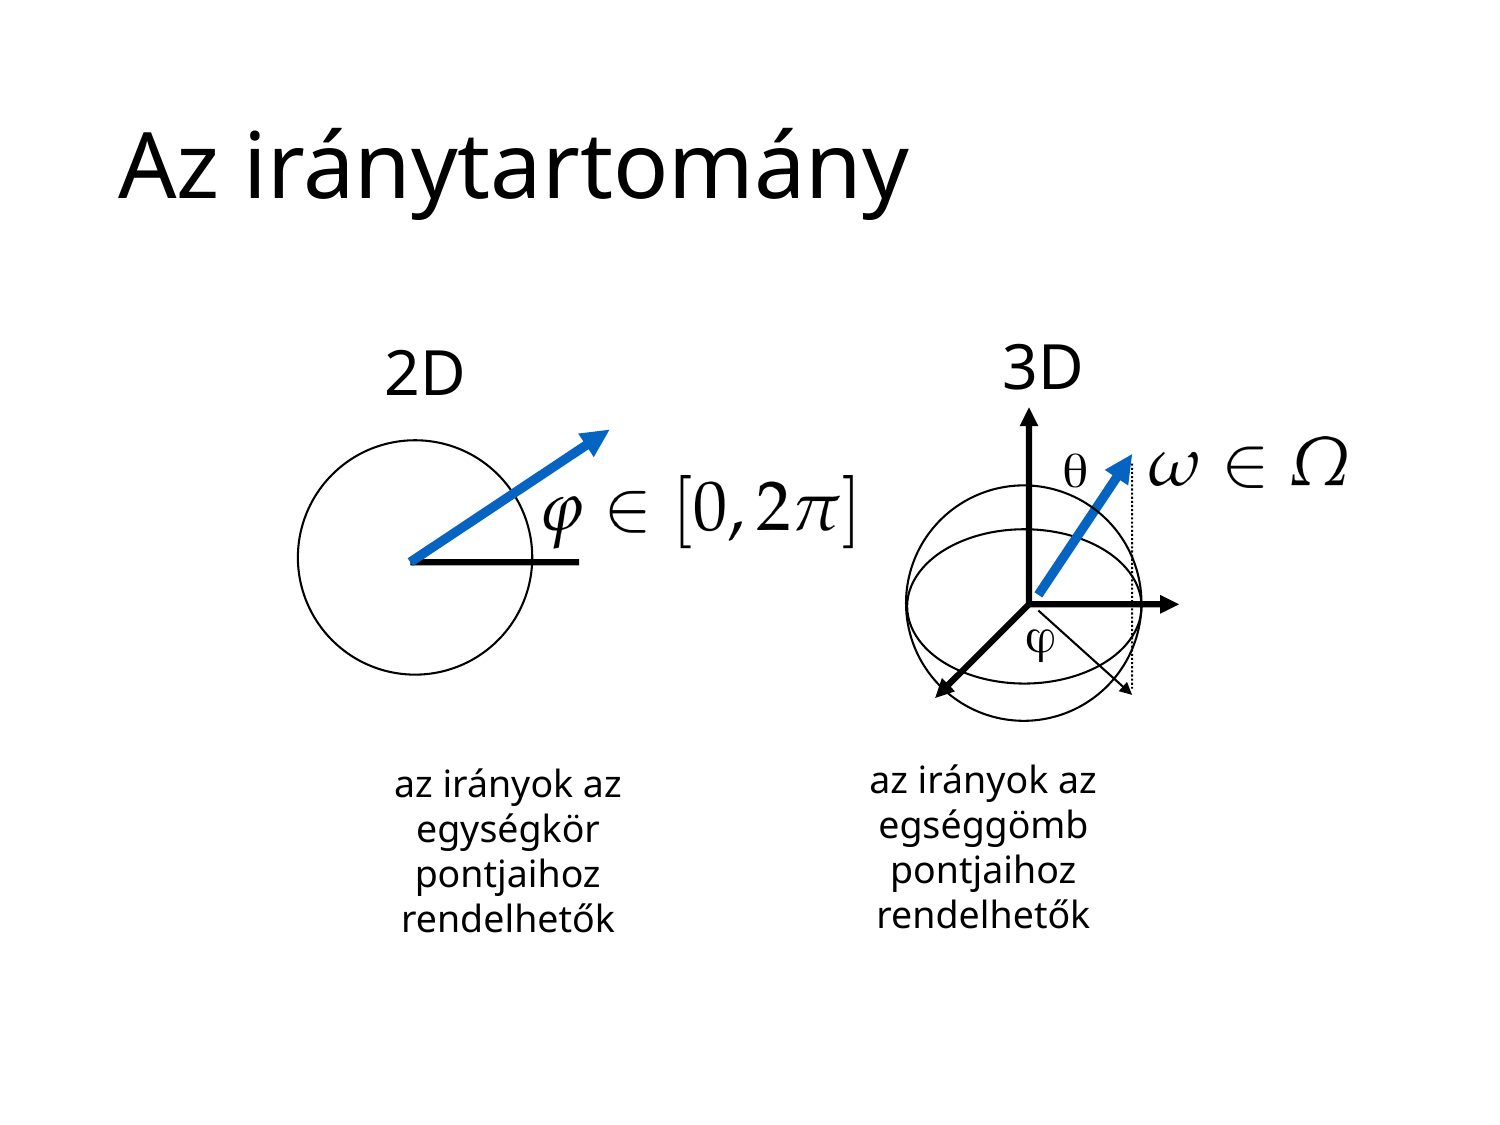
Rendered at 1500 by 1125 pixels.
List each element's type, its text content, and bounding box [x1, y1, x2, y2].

text_box [410, 429, 610, 563]
picture [543, 475, 853, 549]
text_box az irányok az egységkör pontjaihoz rendelhetők [375, 752, 641, 948]
picture [1149, 436, 1347, 488]
text_box [935, 686, 948, 698]
text_box [1022, 407, 1036, 485]
text_box [1095, 454, 1133, 509]
text_box az irányok az egséggömb pontjaihoz rendelhetők [851, 748, 1116, 944]
text_box [906, 485, 1142, 721]
text_box 2D [369, 325, 481, 415]
text_box  [1047, 429, 1104, 505]
text_box 3D [988, 319, 1100, 409]
text_box [1142, 598, 1179, 611]
text_box [297, 440, 533, 675]
title Az iránytartomány [103, 59, 1397, 278]
text_box [1114, 679, 1133, 695]
